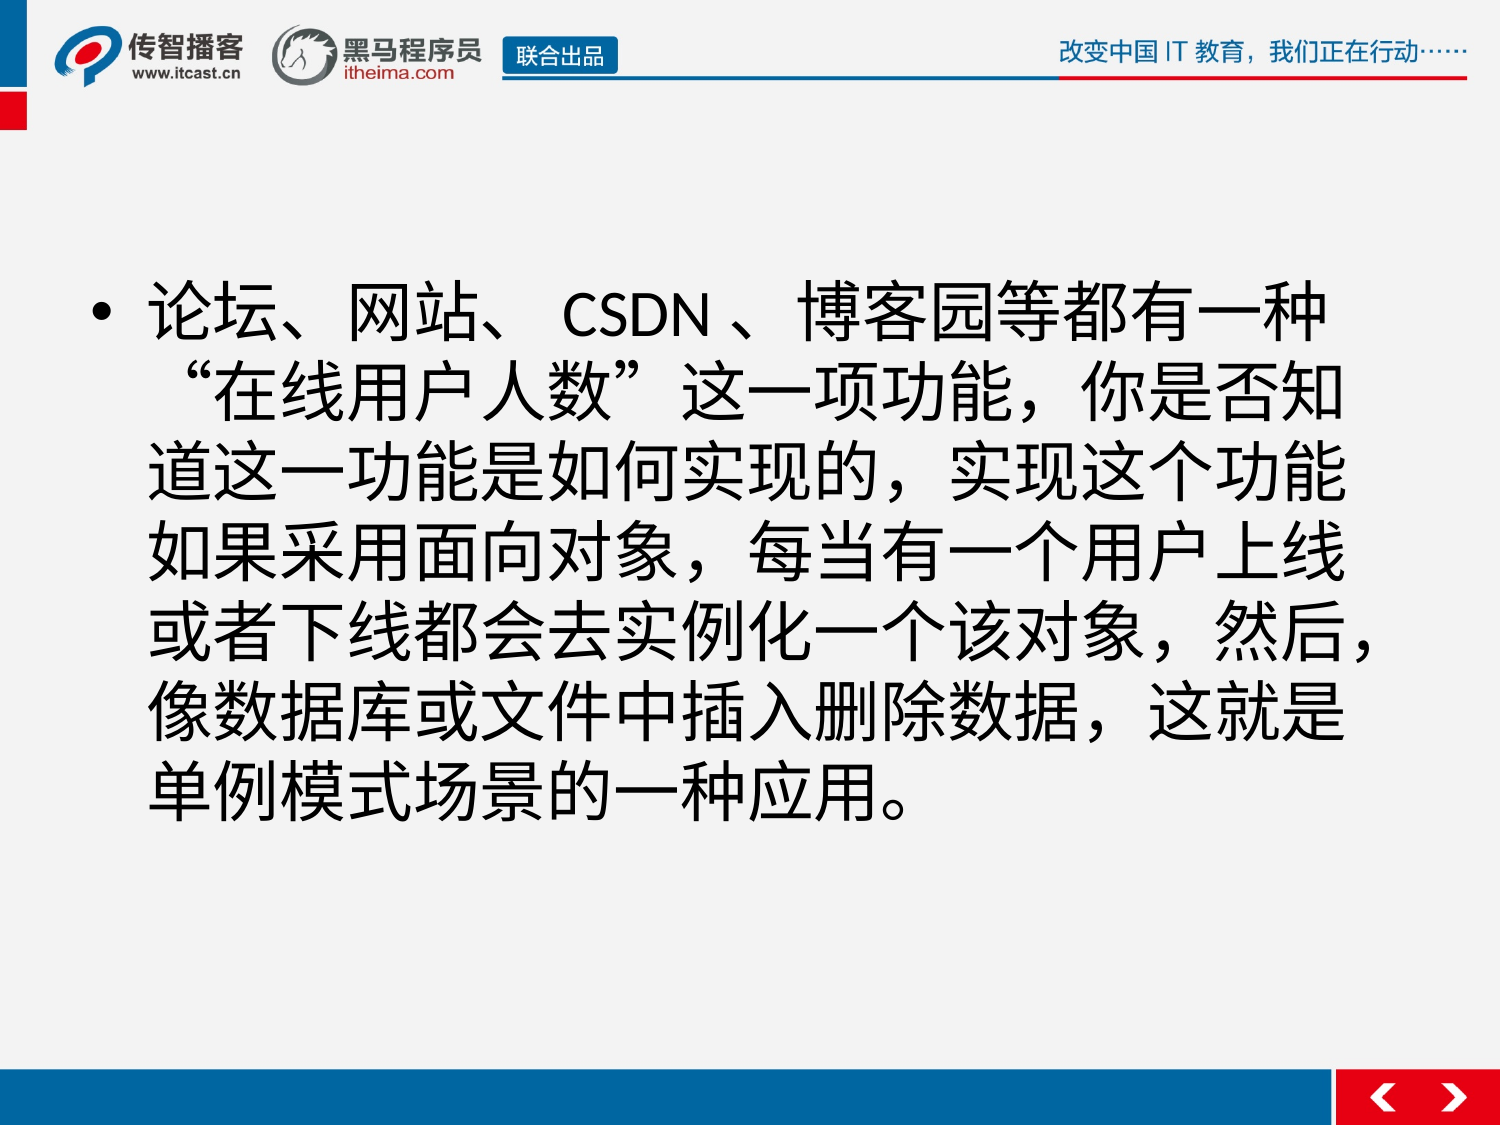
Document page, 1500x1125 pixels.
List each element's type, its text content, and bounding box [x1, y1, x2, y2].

picture [0, 0, 1500, 1125]
list 论坛、网站、CSDN、博客园等都有一种“在线用户人数”这一项功能，你是否知道这一功能是如何实现的，实现这个功能如果采用面向对象，每当有一个用户上线或者下线都会去实例化一个该对象，然后，像数据库或文件中插入删除数据，这就是单例模式场景的一种应用。 [75, 262, 1425, 1005]
